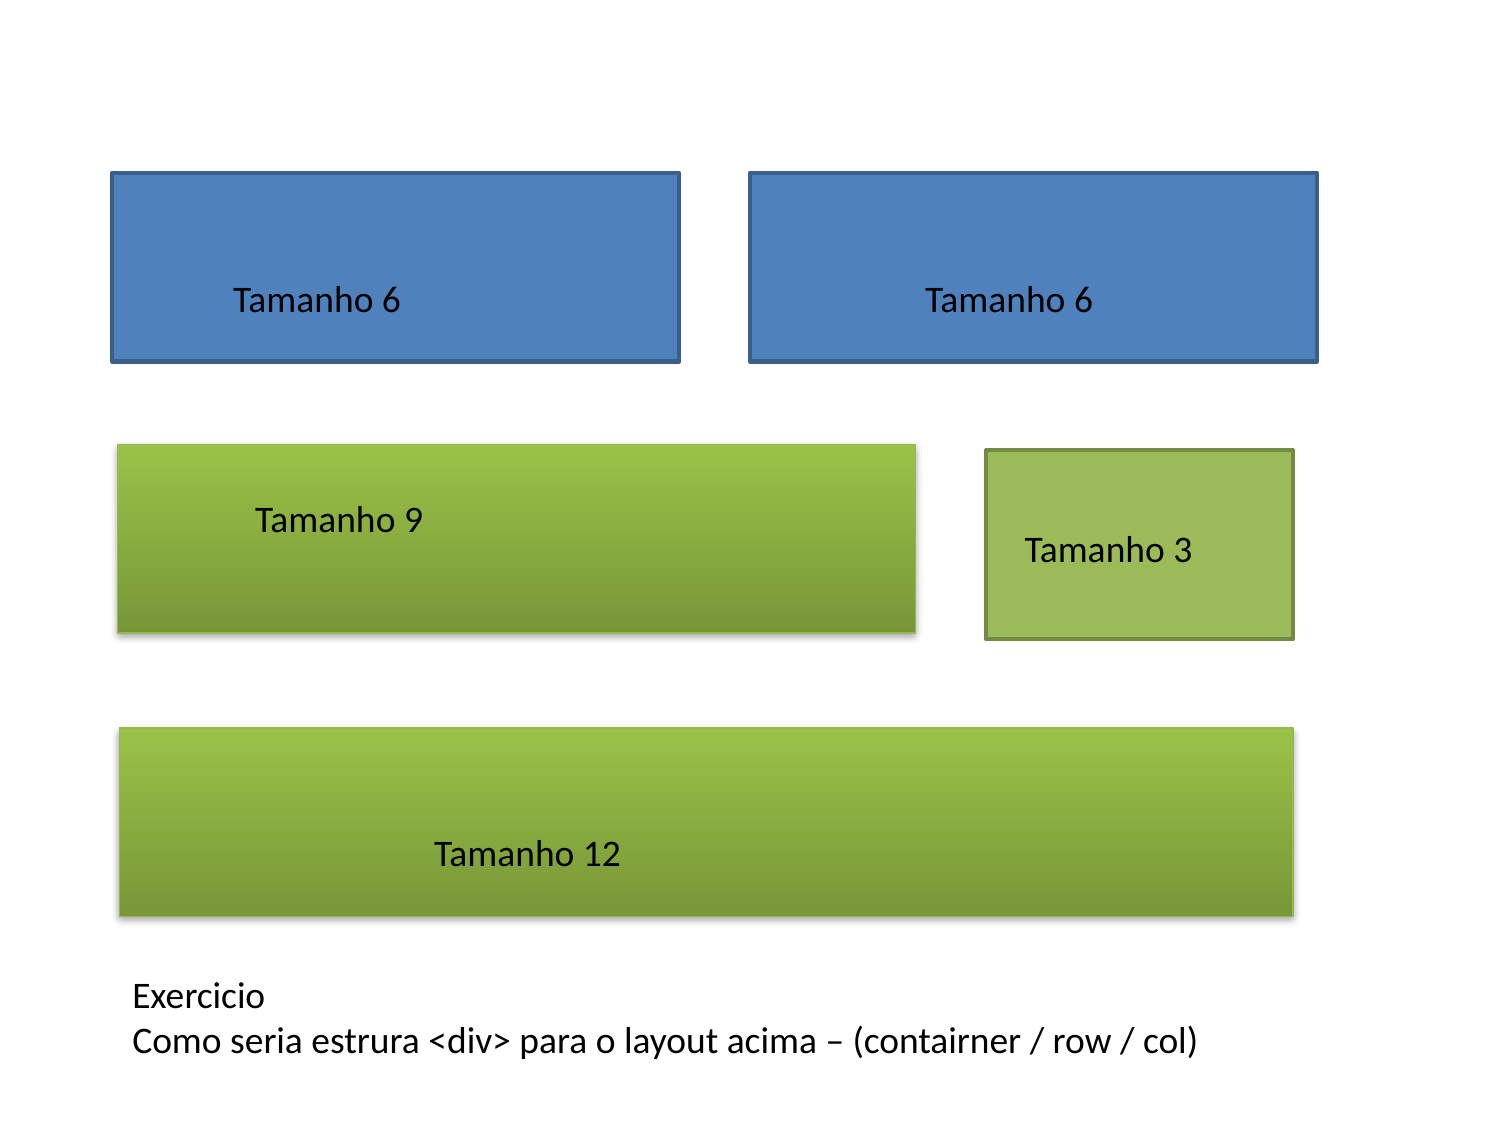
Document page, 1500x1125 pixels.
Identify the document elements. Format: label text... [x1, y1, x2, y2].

text_box Exercicio Como seria estrura <div> para o layout acima – (contairner / row / col) [117, 964, 1294, 1069]
text_box Tamanho 6 [218, 267, 479, 327]
text_box [984, 448, 1295, 641]
text_box [119, 727, 1294, 917]
text_box [117, 444, 916, 634]
text_box [748, 171, 1319, 364]
text_box Tamanho 12 [419, 822, 680, 882]
text_box Tamanho 3 [1009, 518, 1270, 578]
text_box [110, 171, 681, 364]
text_box Tamanho 6 [910, 267, 1171, 327]
text_box Tamanho 9 [240, 487, 501, 548]
